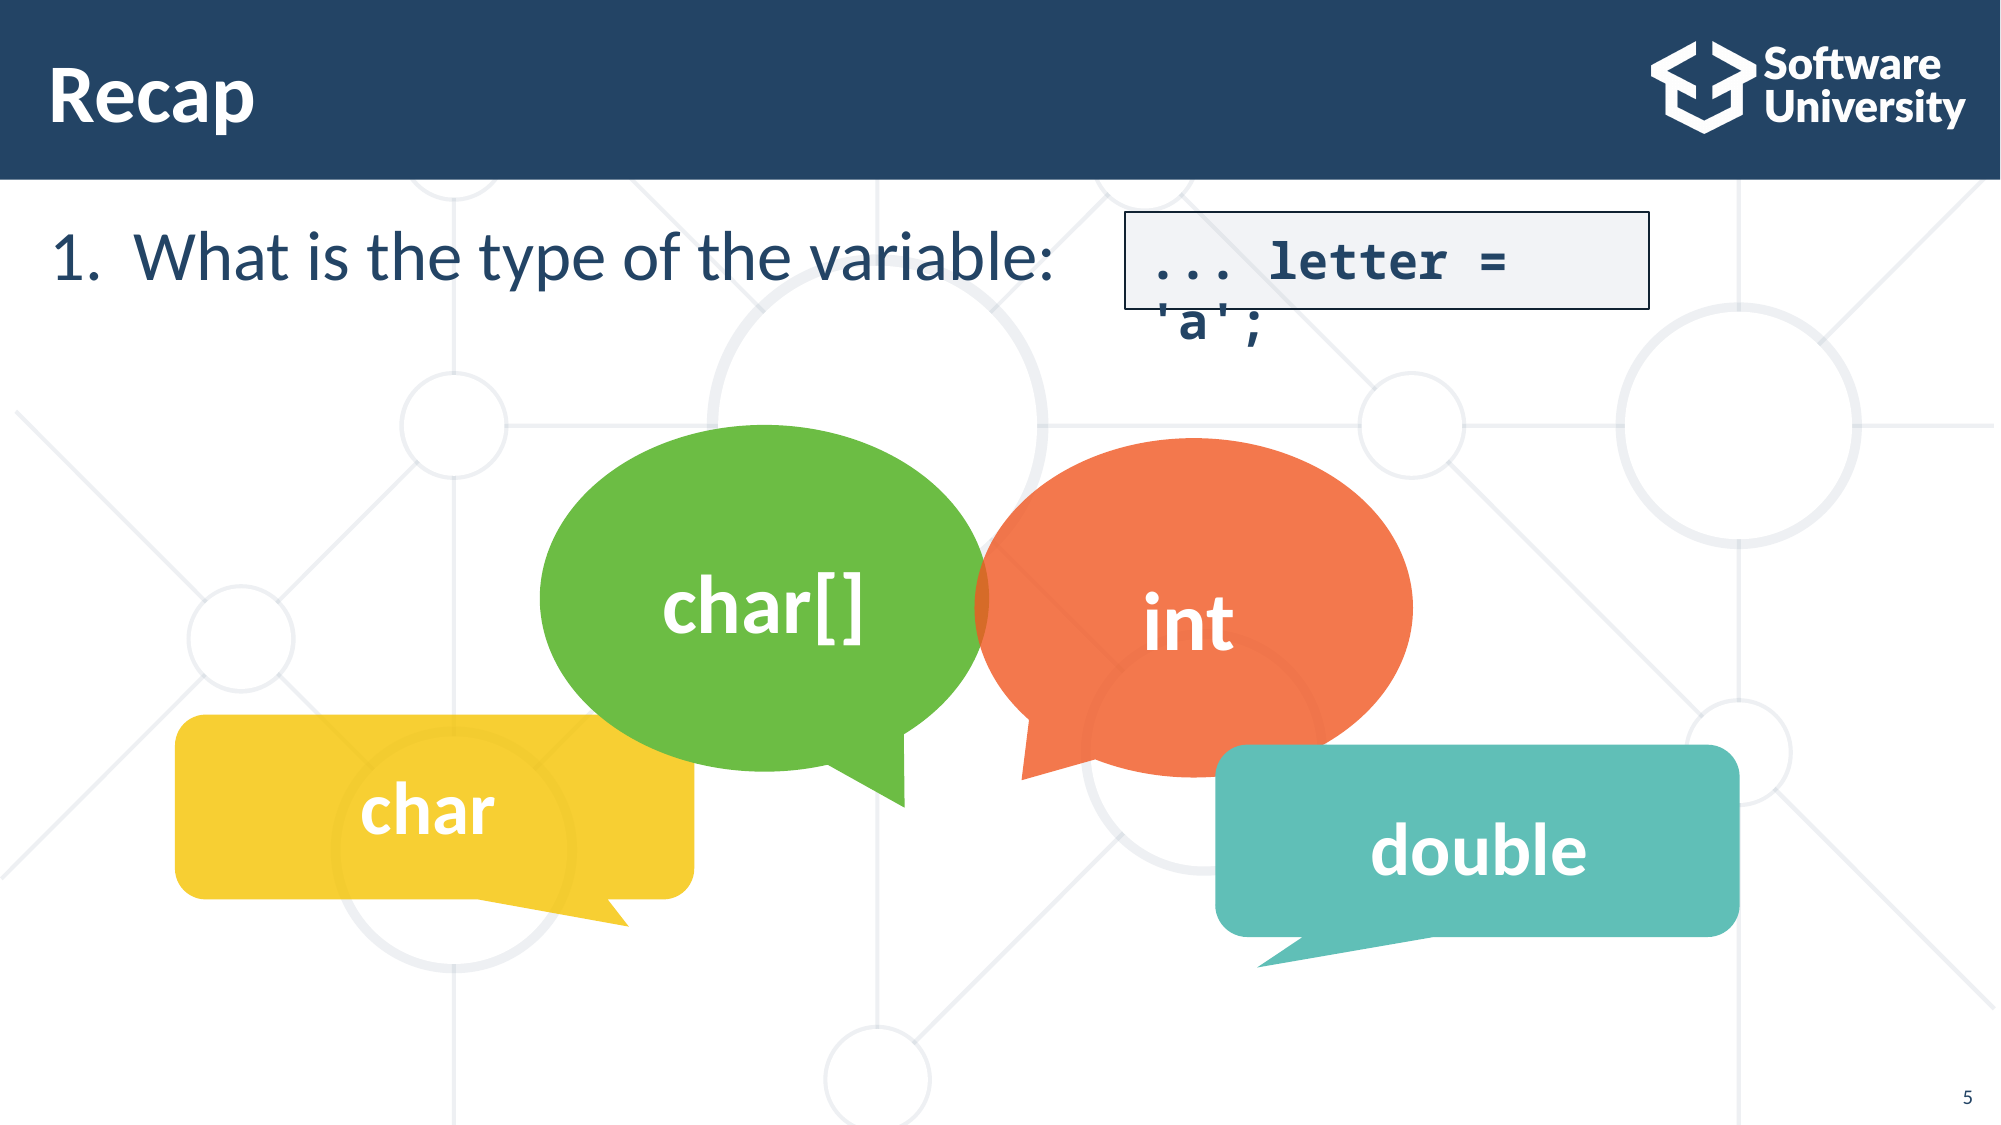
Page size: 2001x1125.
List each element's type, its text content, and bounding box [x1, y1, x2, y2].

picture [1651, 41, 1966, 134]
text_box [539, 424, 990, 772]
list What is the type of the variable: [31, 200, 1969, 1051]
text_box 5 [1927, 1067, 1989, 1117]
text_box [1215, 744, 1740, 938]
title Recap [31, 16, 1625, 162]
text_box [974, 437, 1414, 778]
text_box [174, 714, 695, 900]
list ... letter = 'a'; [1124, 211, 1650, 310]
